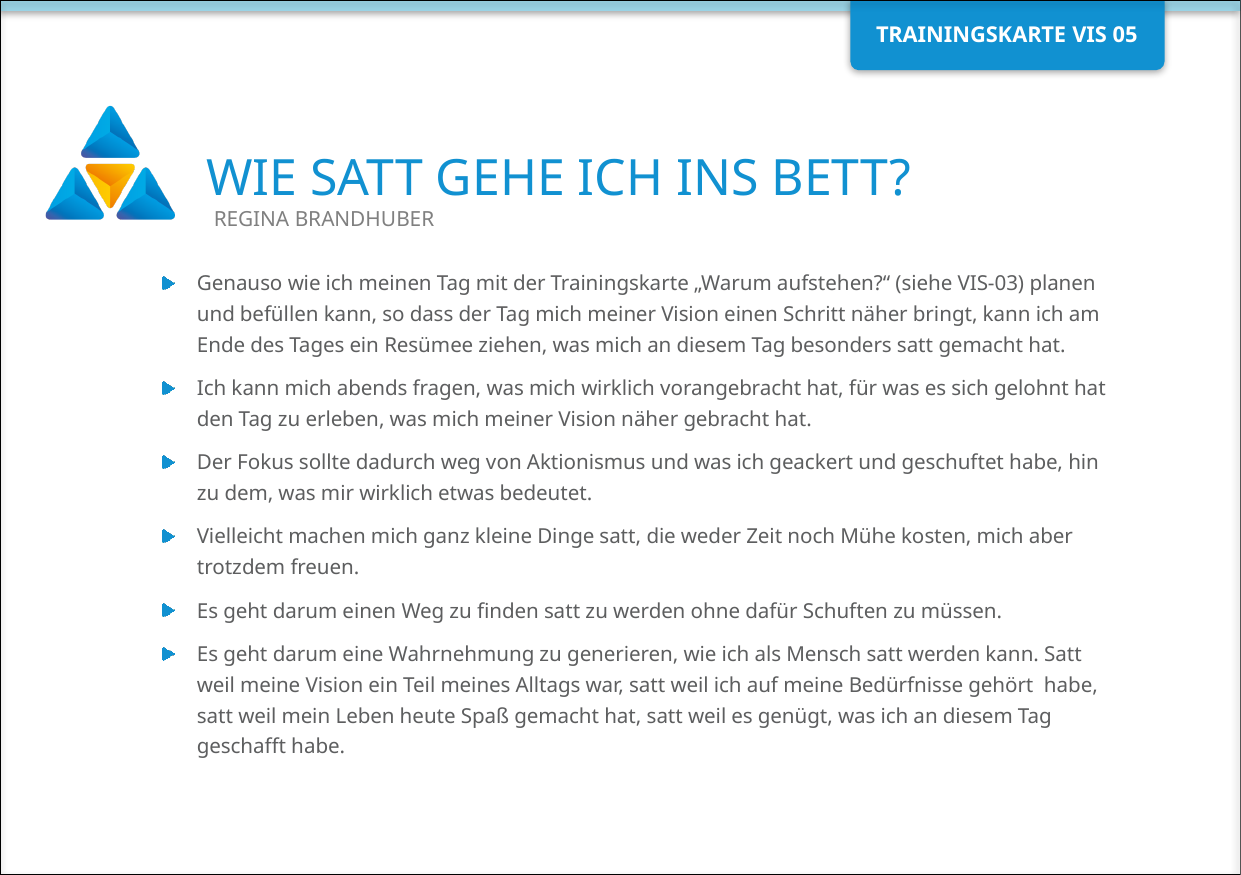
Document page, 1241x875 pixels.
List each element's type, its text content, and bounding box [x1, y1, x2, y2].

picture [154, 595, 181, 624]
picture [154, 268, 181, 297]
picture [35, 96, 182, 230]
title WIE SATT GEHE ICH INS BETT? [191, 137, 1042, 214]
picture [154, 521, 181, 550]
list Genauso wie ich meinen Tag mit der Trainingskarte „Warum aufstehen?“ (siehe VIS-03) planen und befüllen kann, so dass der Tag mich meiner Vision einen Schritt näher bringt, kann ich am Ende des Tages ein Resümee ziehen, was mich an diesem Tag besonders satt gemacht hat. Ich kann mich abends fragen, was mich wirklich vorangebracht hat, für was es sich gelohnt hat den Tag zu erleben, was mich meiner Vision näher gebracht hat. Der Fokus sollte dadurch weg von Aktionismus und was ich geackert und geschuftet habe, hin zu dem, was mir wirklich etwas bedeutet. Vielleicht machen mich ganz kleine Dinge satt, die weder Zeit noch Mühe kosten, mich aber trotzdem freuen. Es geht darum einen Weg zu finden satt zu werden ohne dafür Schuften zu müssen. Es geht darum eine Wahrnehmung zu generieren, wie ich als Mensch satt werden kann. Satt weil meine Vision ein Teil meines Alltags war, satt weil ich auf meine Bedürfnisse gehört habe, satt weil mein Leben heute Spaß gemacht hat, satt weil es genügt, was ich an diesem Tag geschafft habe. [140, 257, 1128, 772]
picture [154, 639, 181, 667]
text_box REGINA BRANDHUBER [198, 198, 956, 239]
picture [154, 373, 181, 402]
picture [154, 447, 181, 476]
